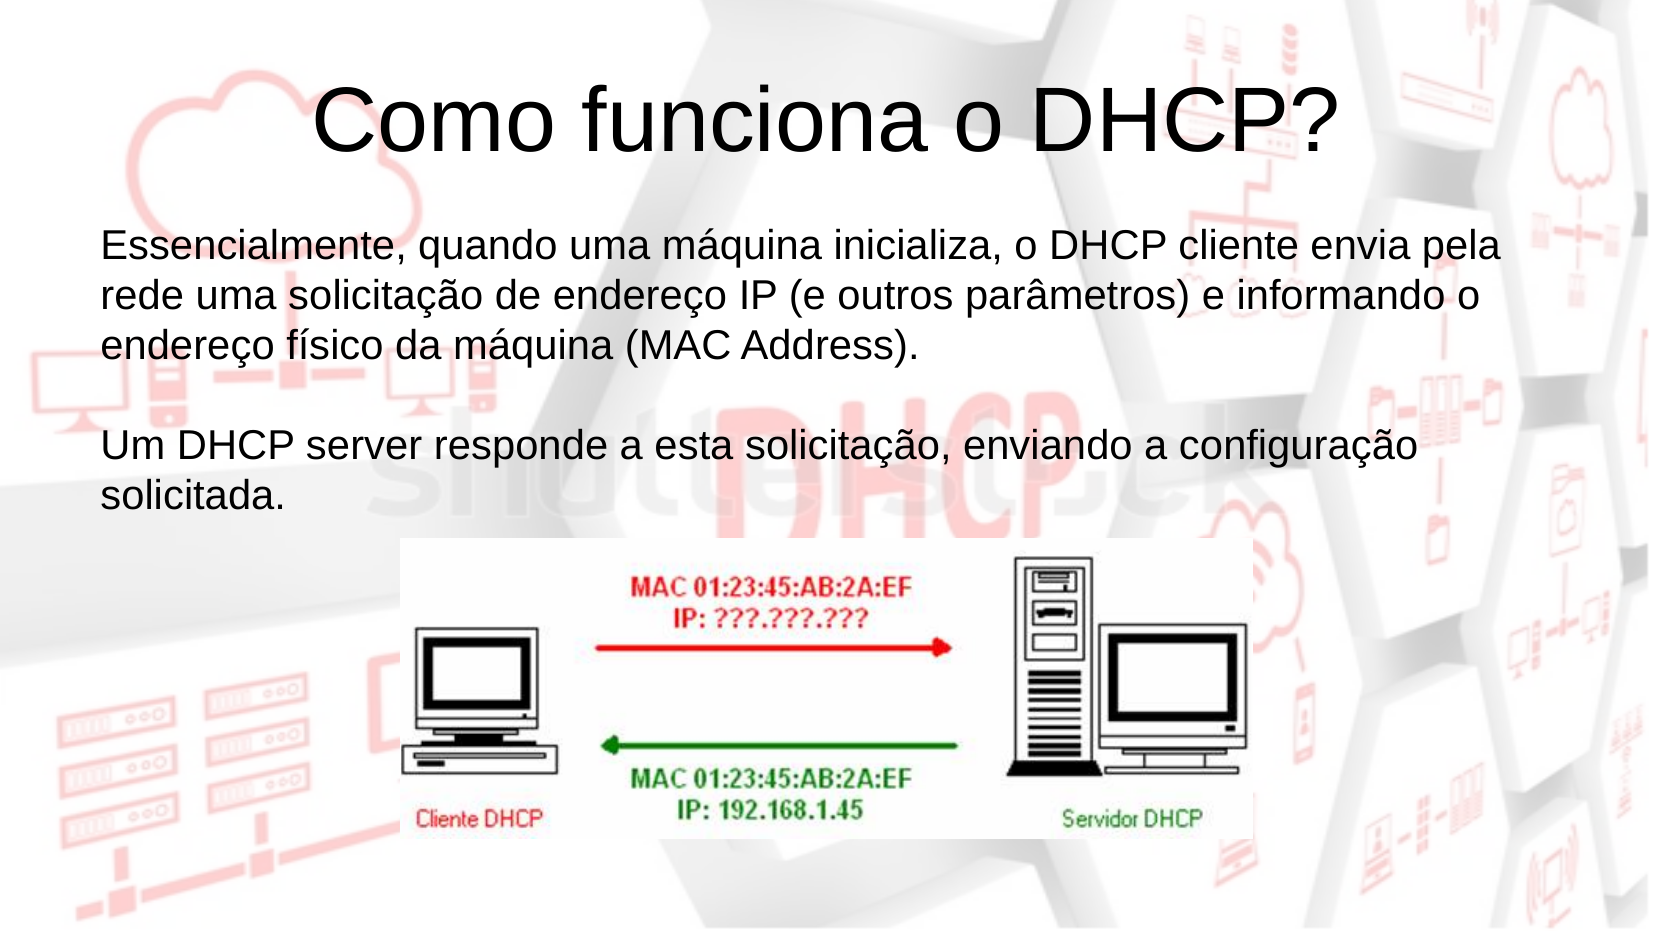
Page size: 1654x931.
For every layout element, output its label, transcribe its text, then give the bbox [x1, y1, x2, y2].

text_box Essencialmente, quando uma máquina inicializa, o DHCP cliente envia pela rede uma solicitação de endereço IP (e outros parâmetros) e informando o endereço físico da máquina (MAC Address). Um DHCP server responde a esta solicitação, enviando a configuração solicitada. [82, 217, 1571, 839]
text_box Como funciona o DHCP? [82, 37, 1571, 193]
picture [400, 538, 1253, 840]
